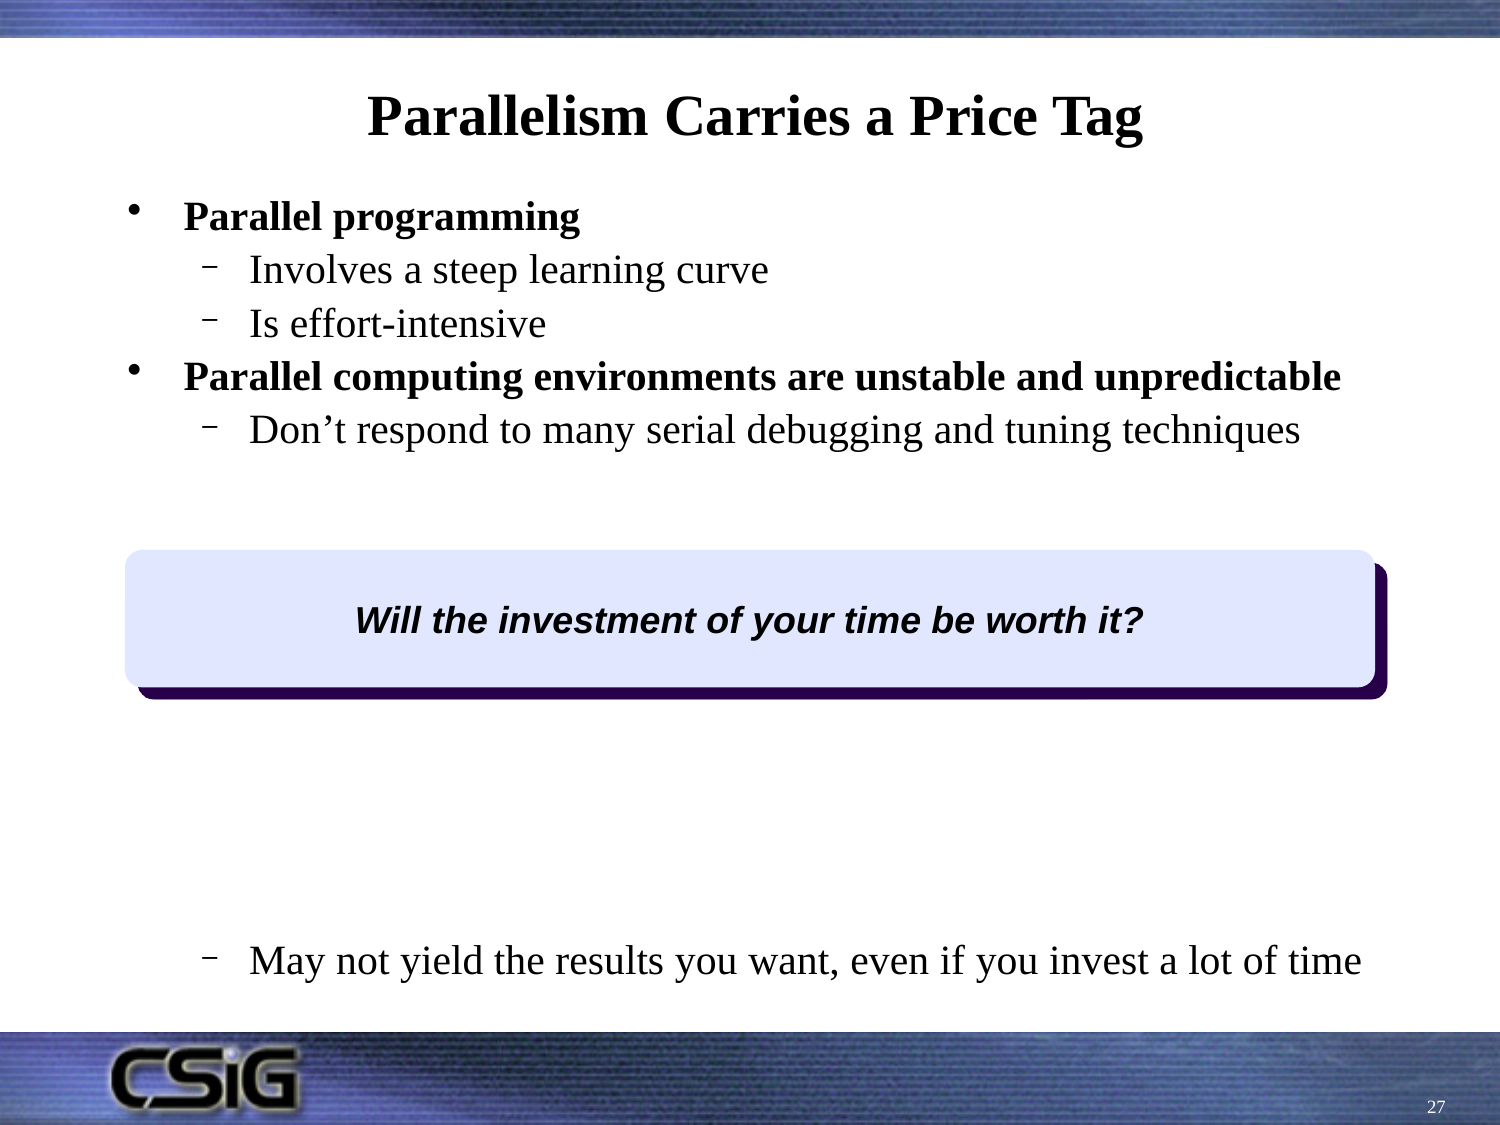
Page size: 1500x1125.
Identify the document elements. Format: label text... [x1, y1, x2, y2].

list Parallel programming Involves a steep learning curve Is effort-intensive Parallel computing environments are unstable and unpredictable Don’t respond to many serial debugging and tuning techniques May not yield the results you want, even if you invest a lot of time [111, 186, 1388, 851]
title Parallelism Carries a Price Tag [86, 49, 1426, 176]
picture [0, 1032, 1500, 1125]
text_box Will the investment of your time be worth it? [124, 549, 1376, 688]
picture [0, 0, 1500, 38]
